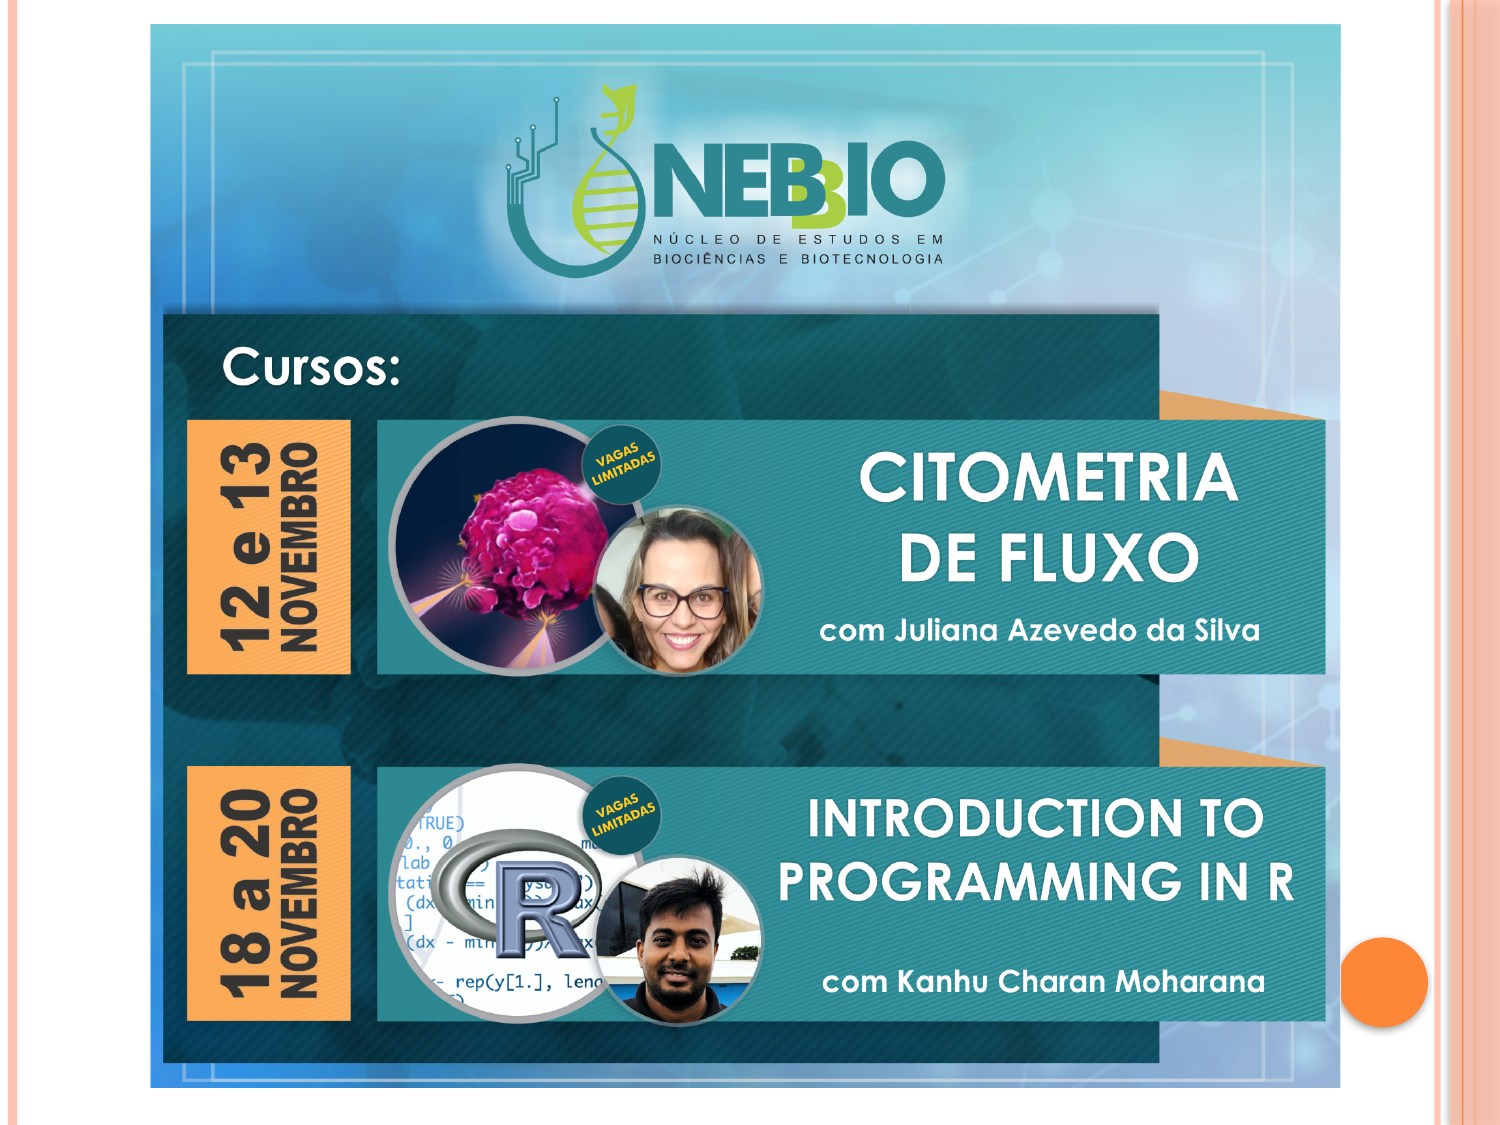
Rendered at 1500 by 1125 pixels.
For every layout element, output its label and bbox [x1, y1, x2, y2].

picture [149, 24, 1341, 1088]
